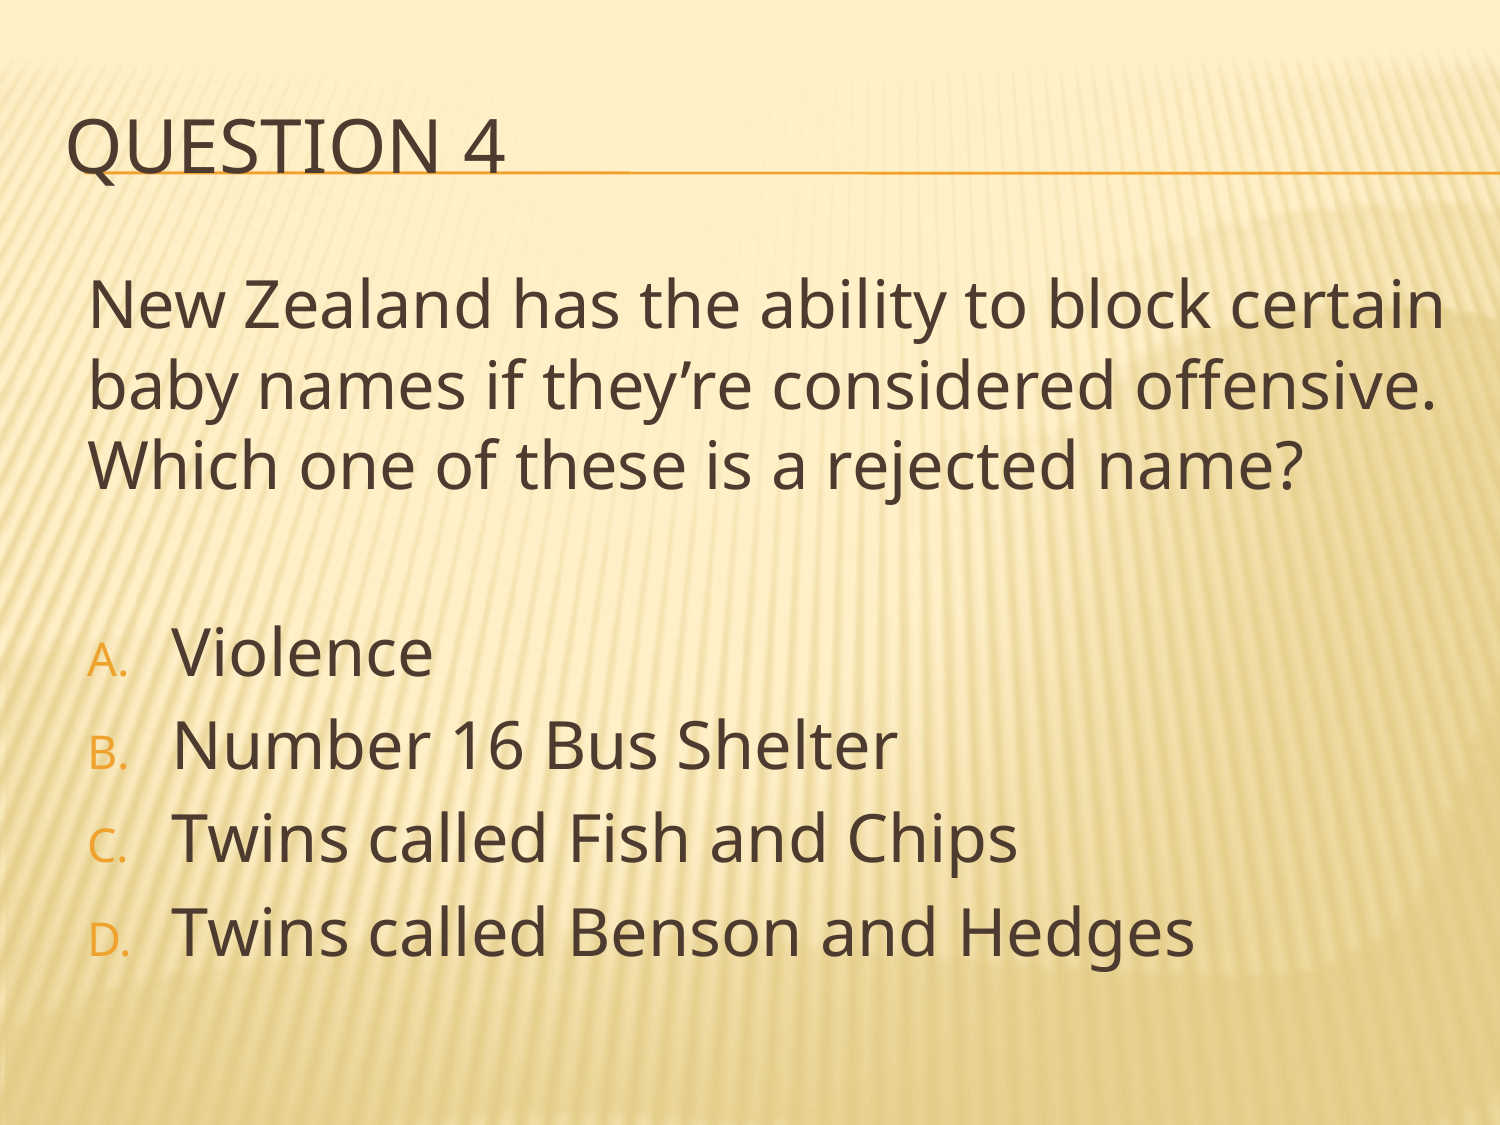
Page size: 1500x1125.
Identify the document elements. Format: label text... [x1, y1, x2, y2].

title Question 4 [50, 75, 1475, 213]
list New Zealand has the ability to block certain baby names if they’re considered offensive. Which one of these is a rejected name? Violence Number 16 Bus Shelter Twins called Fish and Chips Twins called Benson and Hedges [50, 254, 1475, 998]
